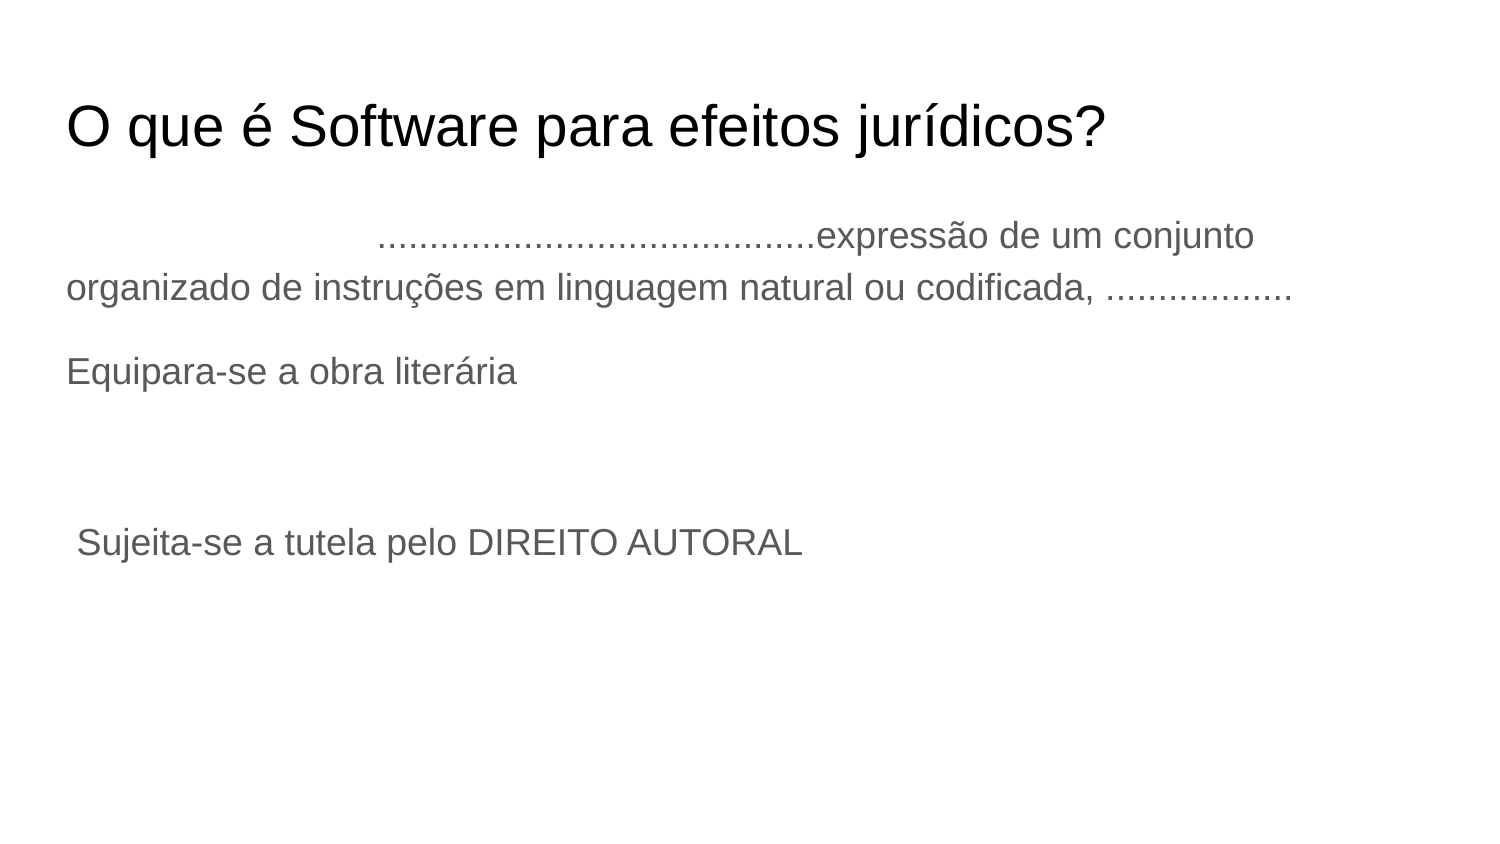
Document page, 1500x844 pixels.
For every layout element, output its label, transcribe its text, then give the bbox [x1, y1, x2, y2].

list ..........................................expressão de um conjunto organizado de instruções em linguagem natural ou codificada, .................. Equipara-se a obra literária Sujeita-se a tutela pelo DIREITO AUTORAL [51, 189, 1449, 750]
title O que é Software para efeitos jurídicos? [51, 72, 1449, 167]
